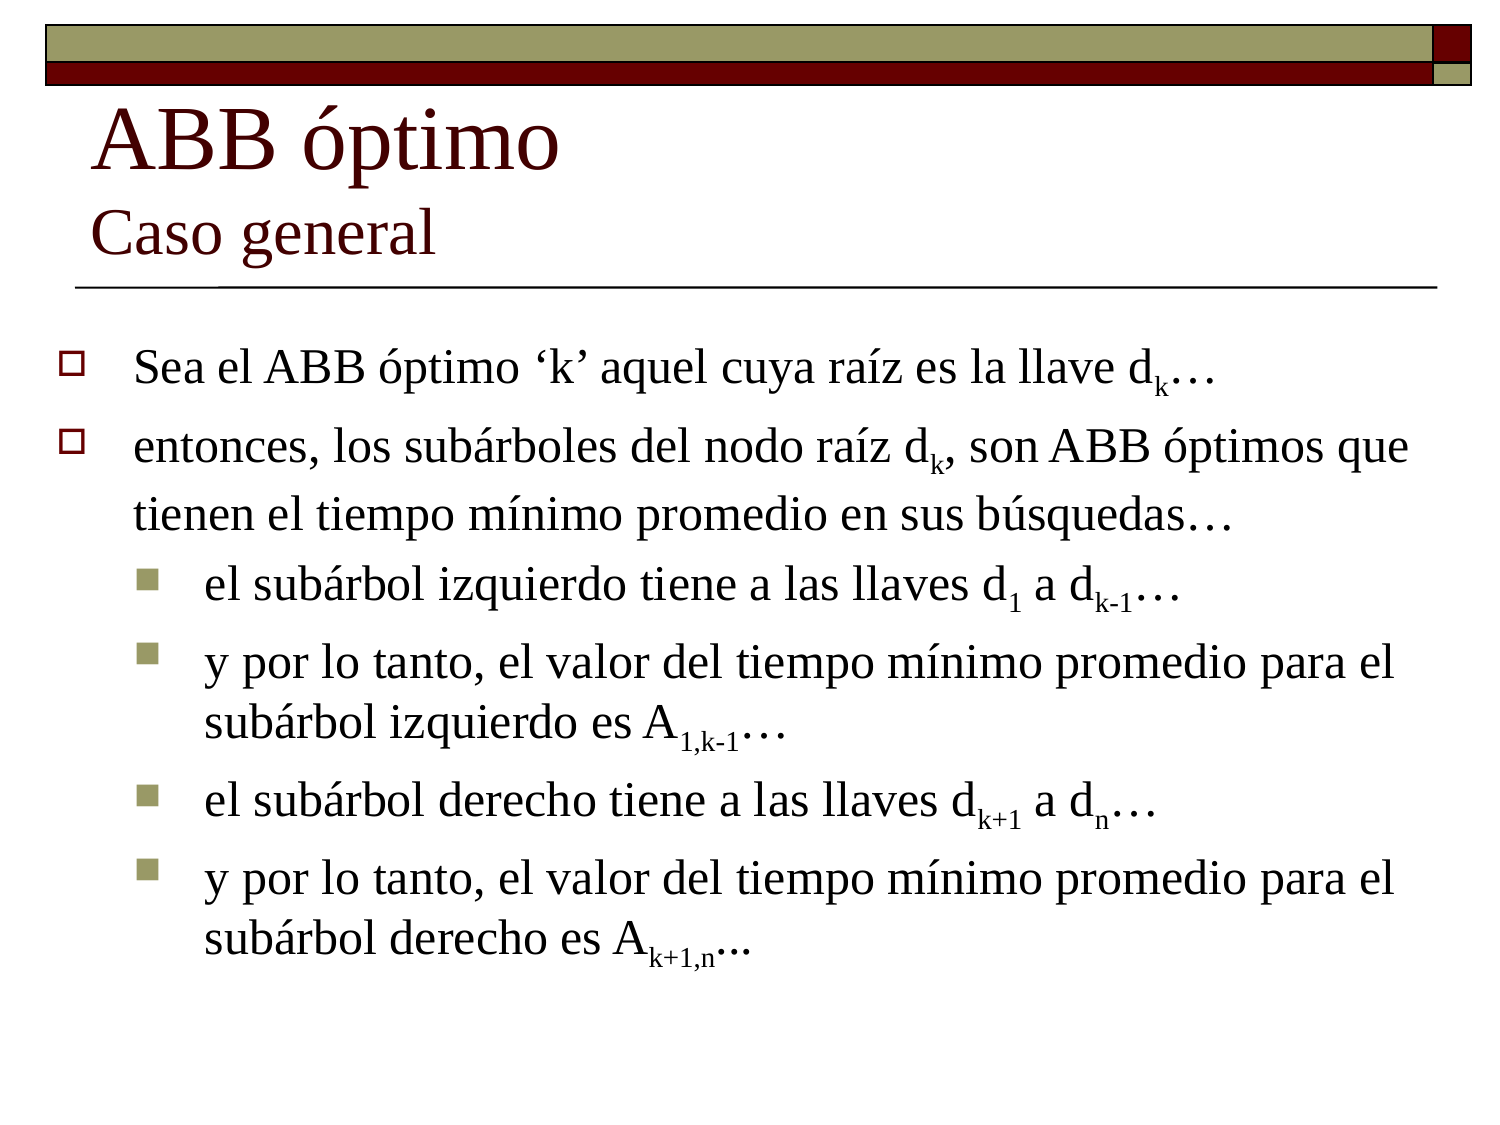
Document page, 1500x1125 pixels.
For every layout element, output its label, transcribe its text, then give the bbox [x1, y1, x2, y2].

list Sea el ABB óptimo ‘k’ aquel cuya raíz es la llave dk… entonces, los subárboles del nodo raíz dk, son ABB óptimos que tienen el tiempo mínimo promedio en sus búsquedas… el subárbol izquierdo tiene a las llaves d1 a dk-1… y por lo tanto, el valor del tiempo mínimo promedio para el subárbol izquierdo es A1,k-1… el subárbol derecho tiene a las llaves dk+1 a dn… y por lo tanto, el valor del tiempo mínimo promedio para el subárbol derecho es Ak+1,n... [41, 326, 1454, 1002]
title ABB óptimo Caso general [75, 87, 1425, 275]
